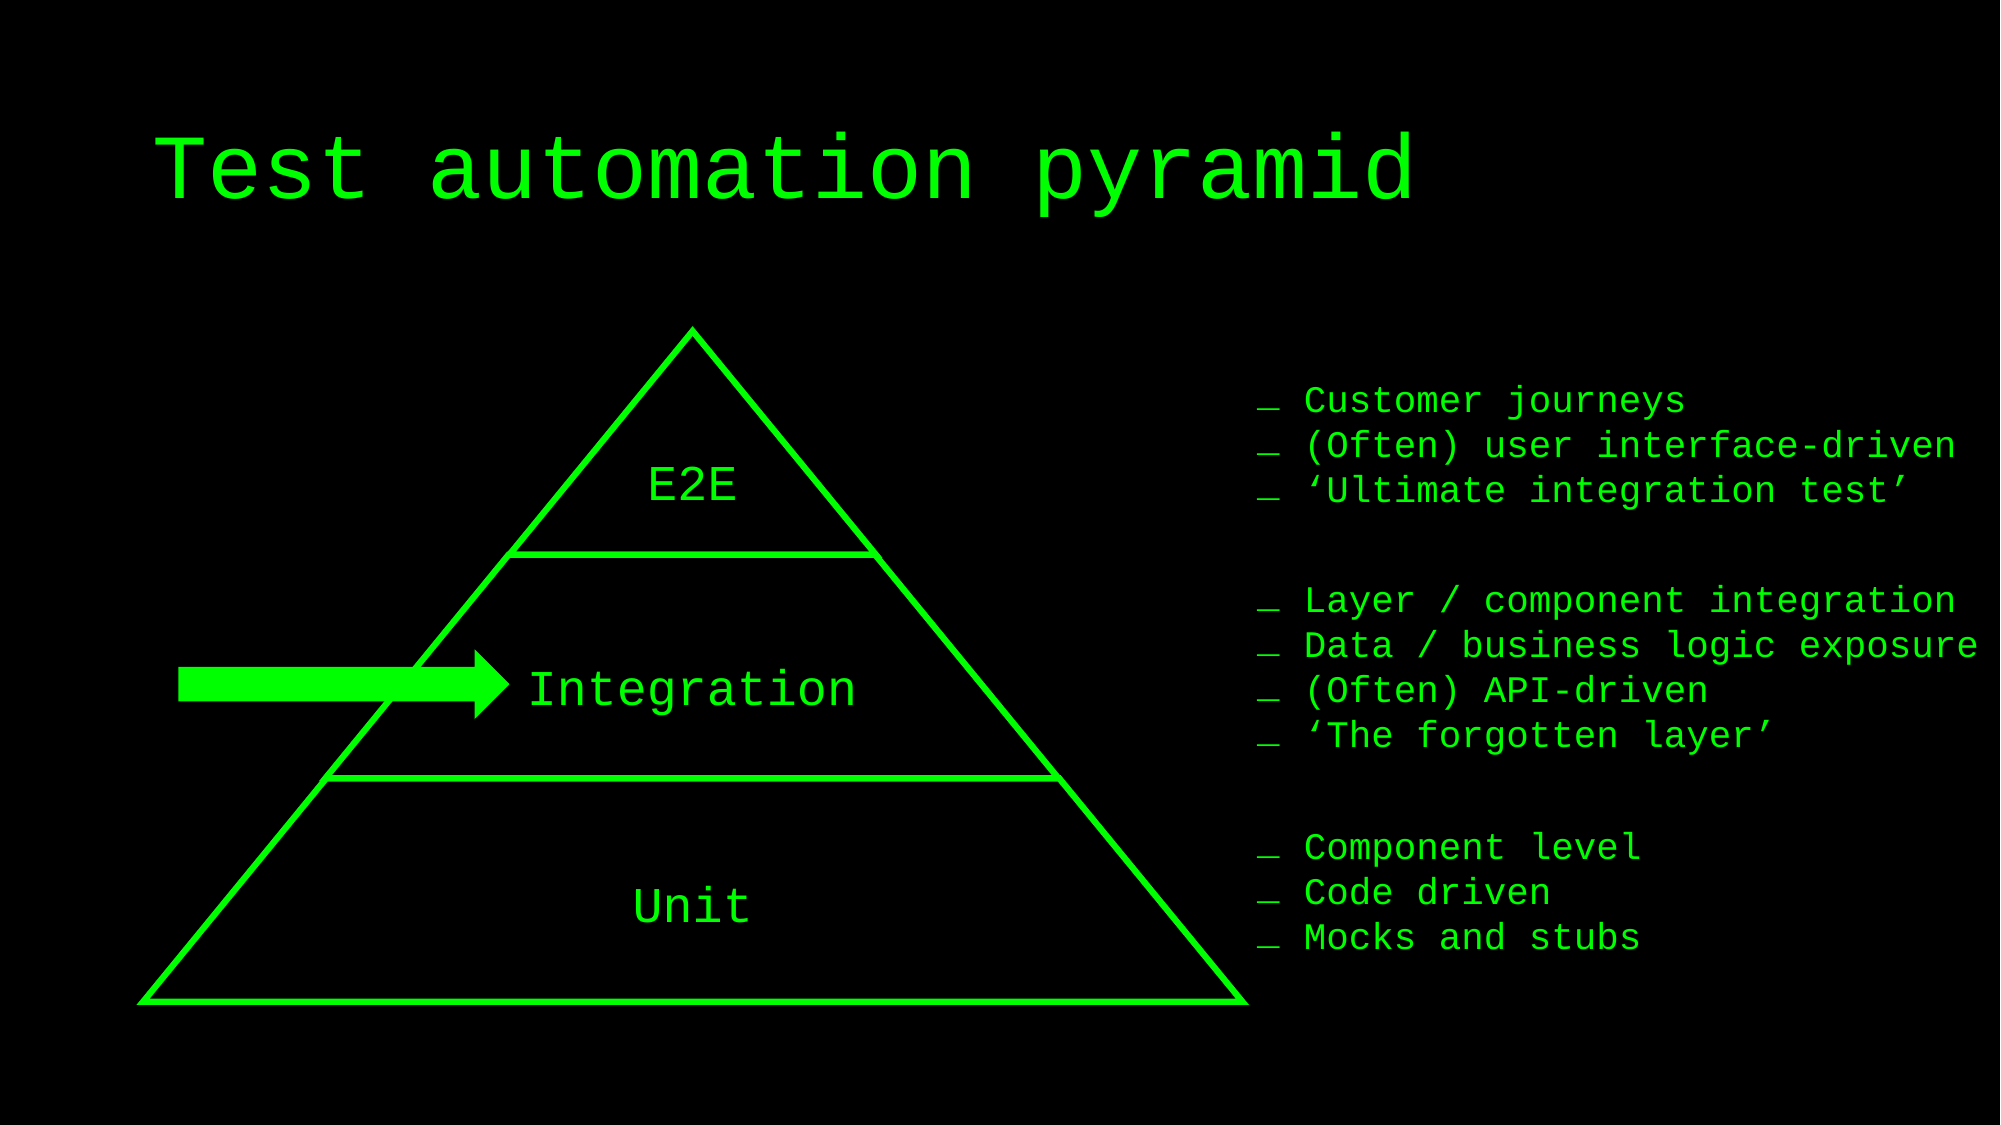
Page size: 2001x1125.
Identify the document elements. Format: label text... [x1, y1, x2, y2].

title Test automation pyramid [137, 59, 1982, 278]
text_box [177, 646, 511, 722]
text_box Layer / component integration Data / business logic exposure (Often) API-driven ‘The forgotten layer’ [1242, 567, 2000, 763]
text_box Unit [140, 777, 1245, 1003]
text_box Integration [323, 555, 1061, 780]
text_box Customer journeys (Often) user interface-driven ‘Ultimate integration test’ [1242, 367, 1982, 517]
text_box Component level Code driven Mocks and stubs [1242, 814, 1982, 965]
text_box E2E [507, 329, 879, 556]
